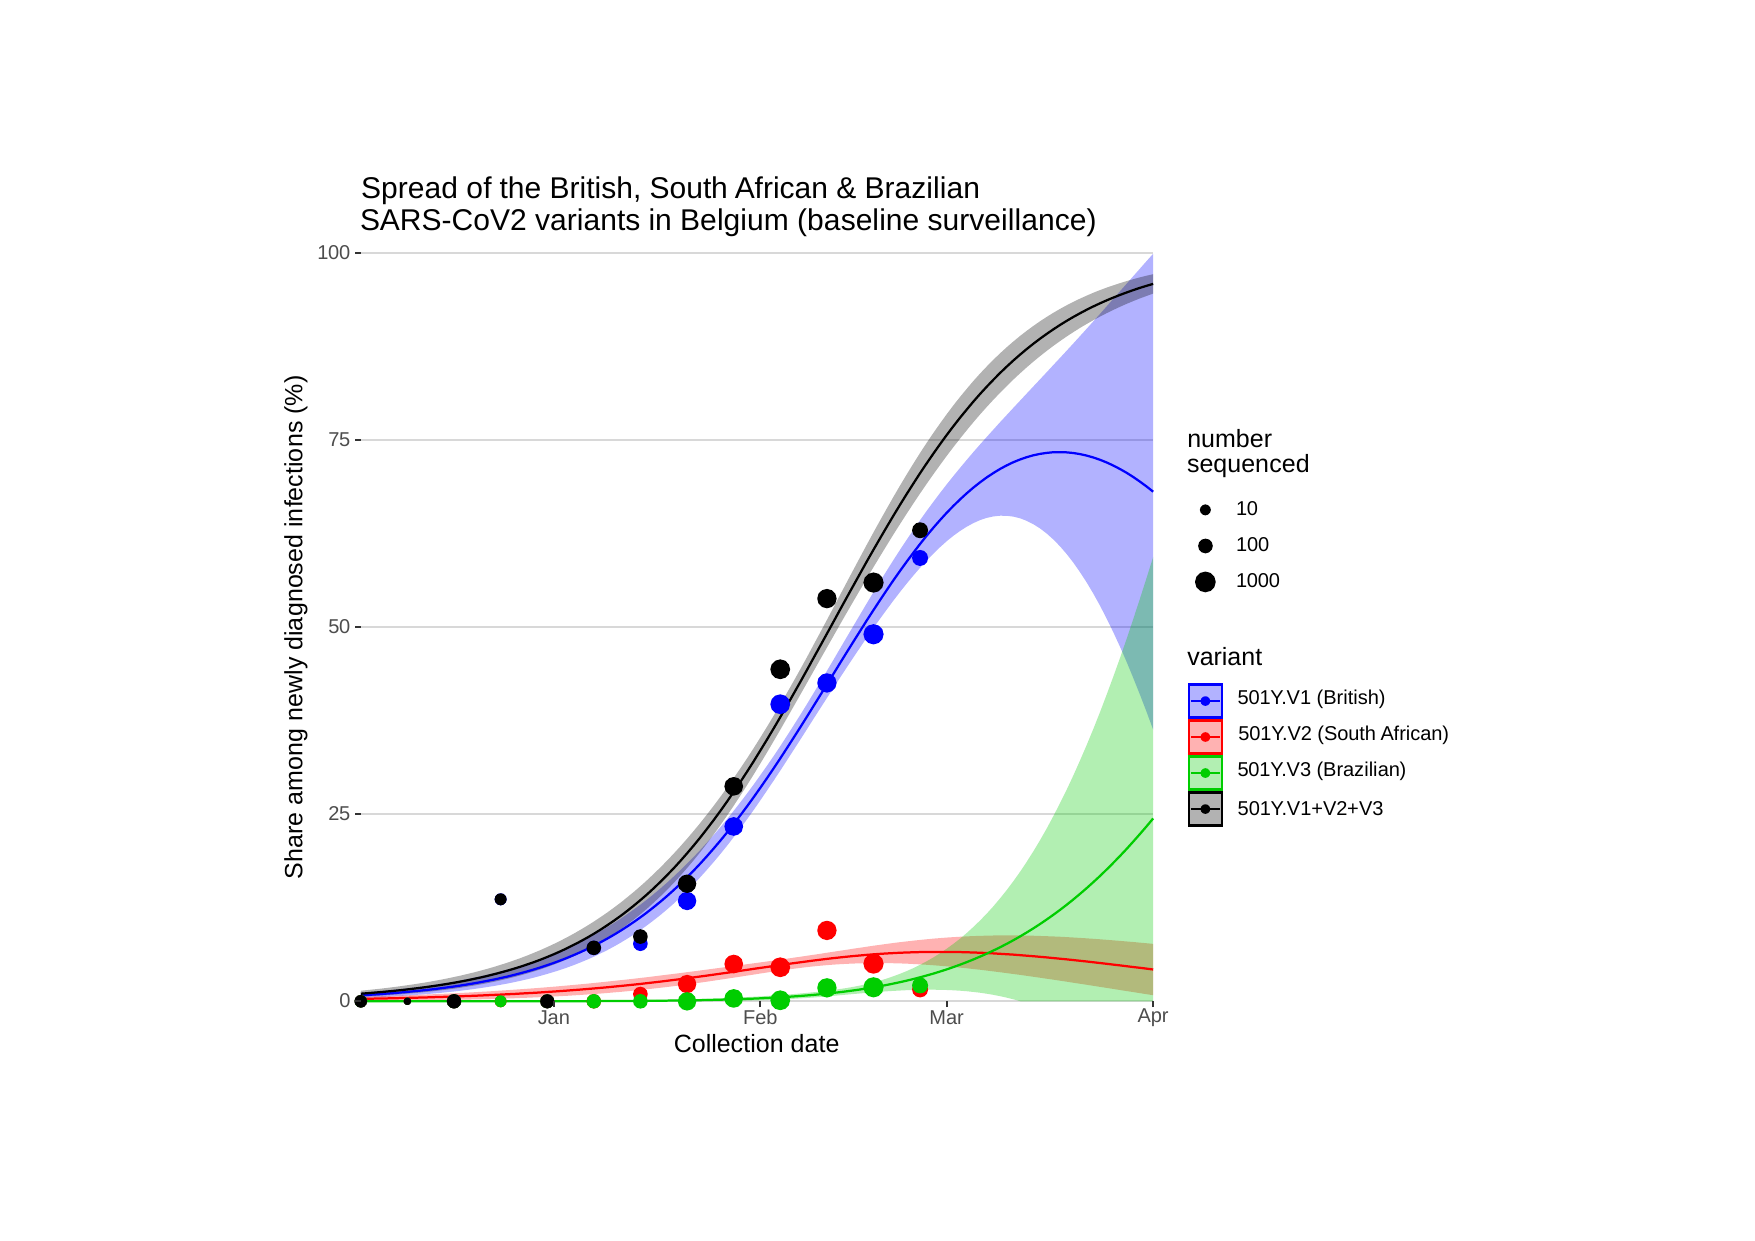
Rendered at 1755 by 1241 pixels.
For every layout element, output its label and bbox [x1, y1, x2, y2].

text_box [277, 169, 1478, 1071]
